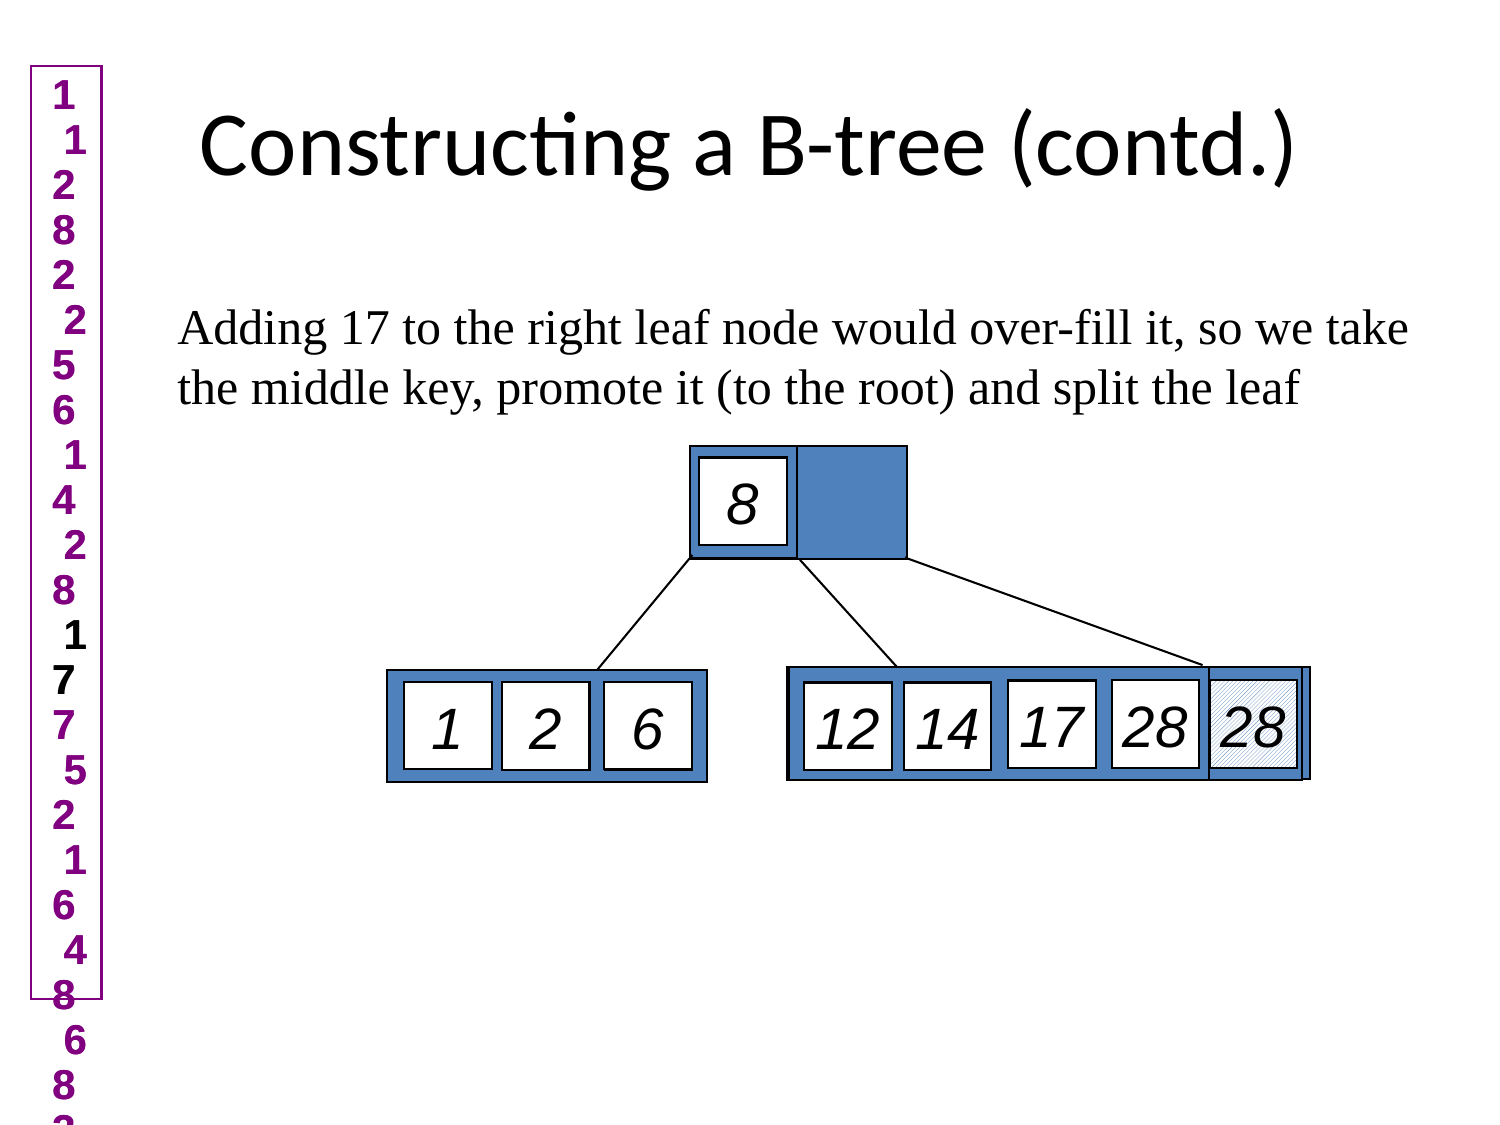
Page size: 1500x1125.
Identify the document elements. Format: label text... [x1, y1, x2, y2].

text_box 1 12 8 2 25 6 14 28 17 7 52 16 48 68 3 26 29 53 55 45 [31, 65, 102, 1000]
text_box 28 [1209, 680, 1298, 768]
text_box [386, 669, 707, 783]
text_box [789, 667, 1210, 780]
text_box 12 [804, 682, 892, 770]
text_box 6 [604, 681, 692, 770]
title Constructing a B-tree (contd.) [75, 45, 1425, 233]
text_box [690, 445, 798, 559]
text_box Adding 17 to the right leaf node would over-fill it, so we take the middle key, promote it (to the root) and split the leaf [162, 287, 1455, 423]
text_box 17 [1008, 680, 1096, 769]
text_box [1210, 667, 1303, 780]
text_box [798, 446, 908, 559]
text_box 8 [699, 457, 787, 545]
text_box [1092, 666, 1311, 780]
text_box 1 [404, 681, 492, 770]
text_box 2 [502, 682, 590, 770]
text_box 28 [1111, 680, 1200, 768]
text_box 14 [903, 682, 992, 770]
